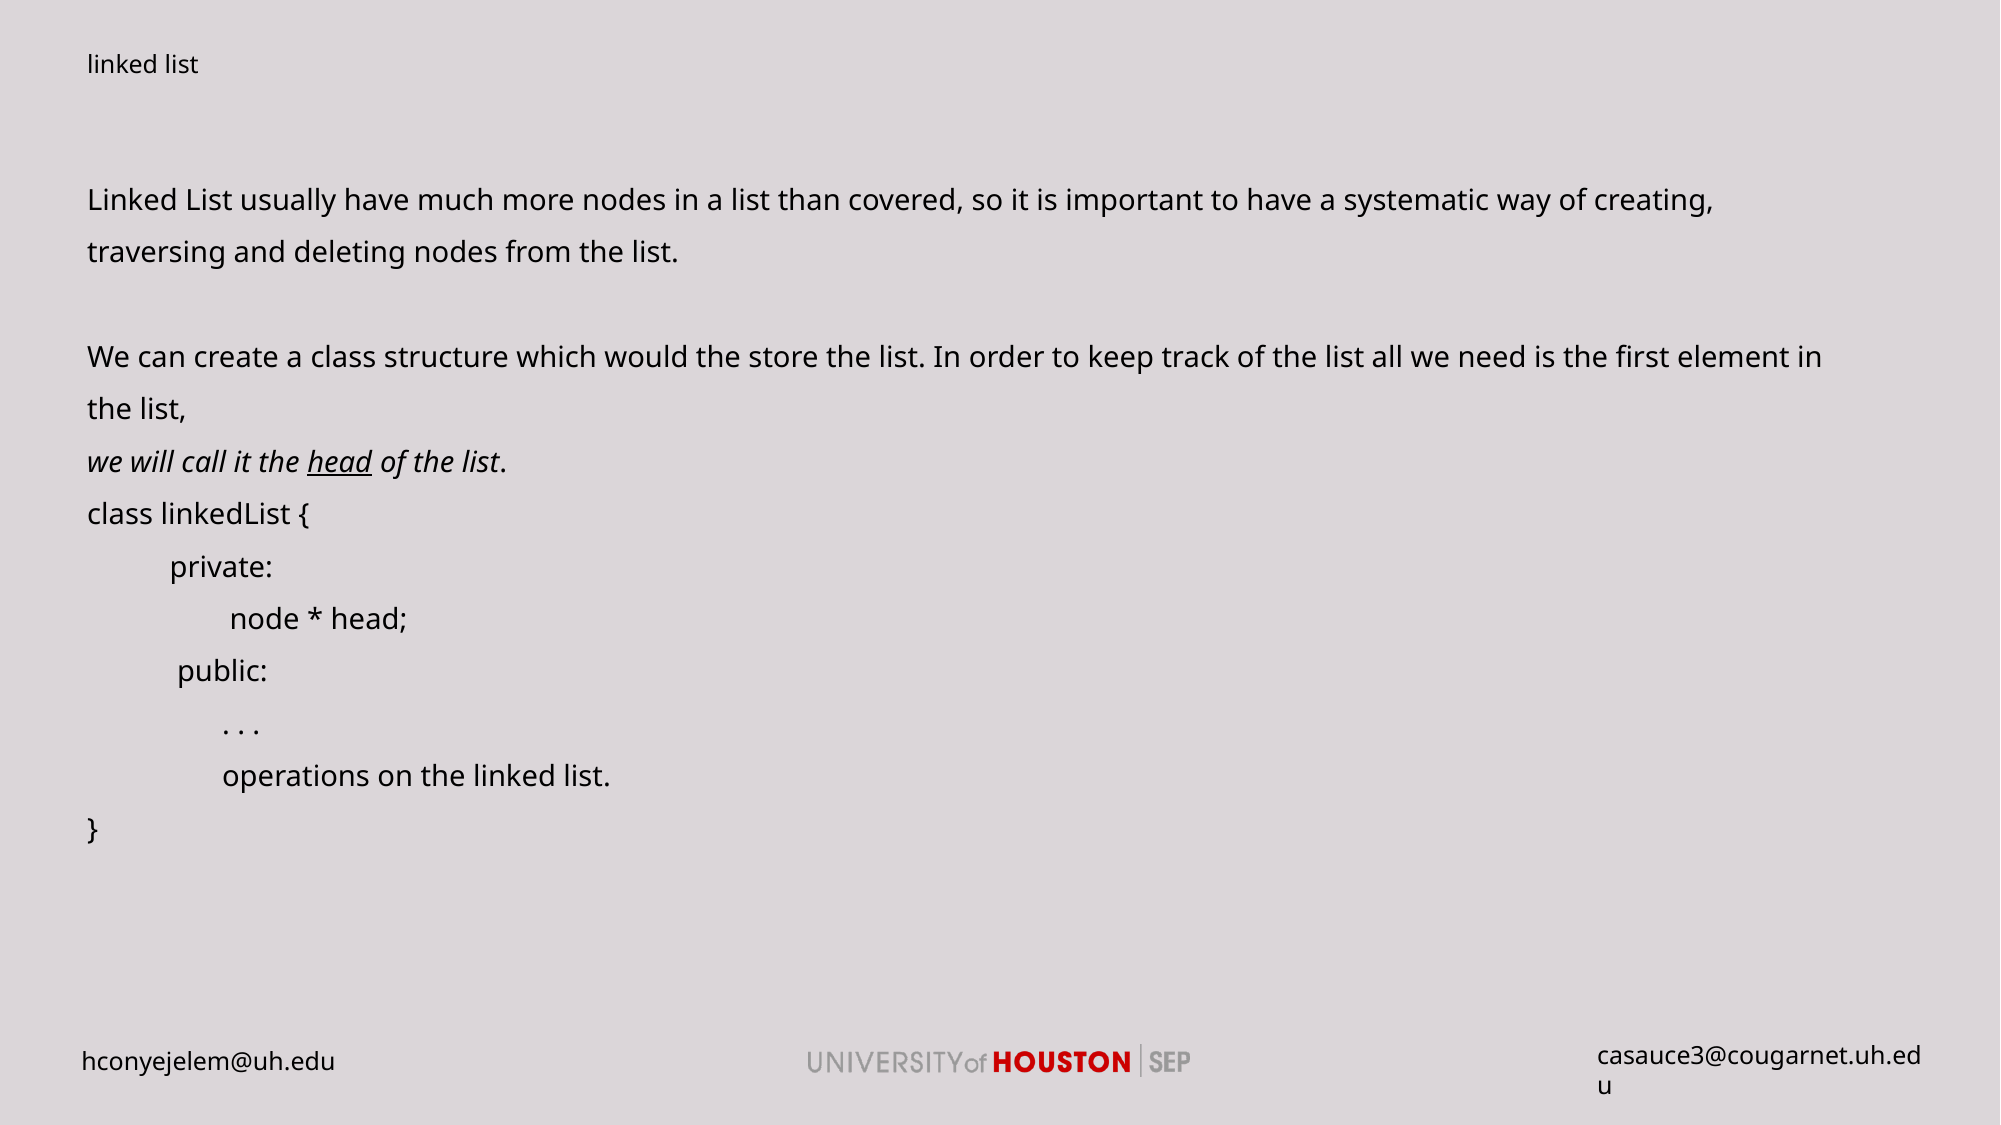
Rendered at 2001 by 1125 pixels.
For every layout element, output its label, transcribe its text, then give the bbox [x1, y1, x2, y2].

text_box casauce3@cougarnet.uh.edu [1582, 1032, 1945, 1107]
text_box Linked List usually have much more nodes in a list than covered, so it is important to have a systematic way of creating, traversing and deleting nodes from the list. We can create a class structure which would the store the list. In order to keep track of the list all we need is the first element in the list, we will call it the head of the list. class linkedList { private: node * head; public: . . . operations on the linked list. } [72, 155, 1848, 853]
text_box linked list [72, 41, 313, 87]
text_box hconyejelem@uh.edu [66, 1037, 418, 1083]
picture [808, 1044, 1190, 1077]
